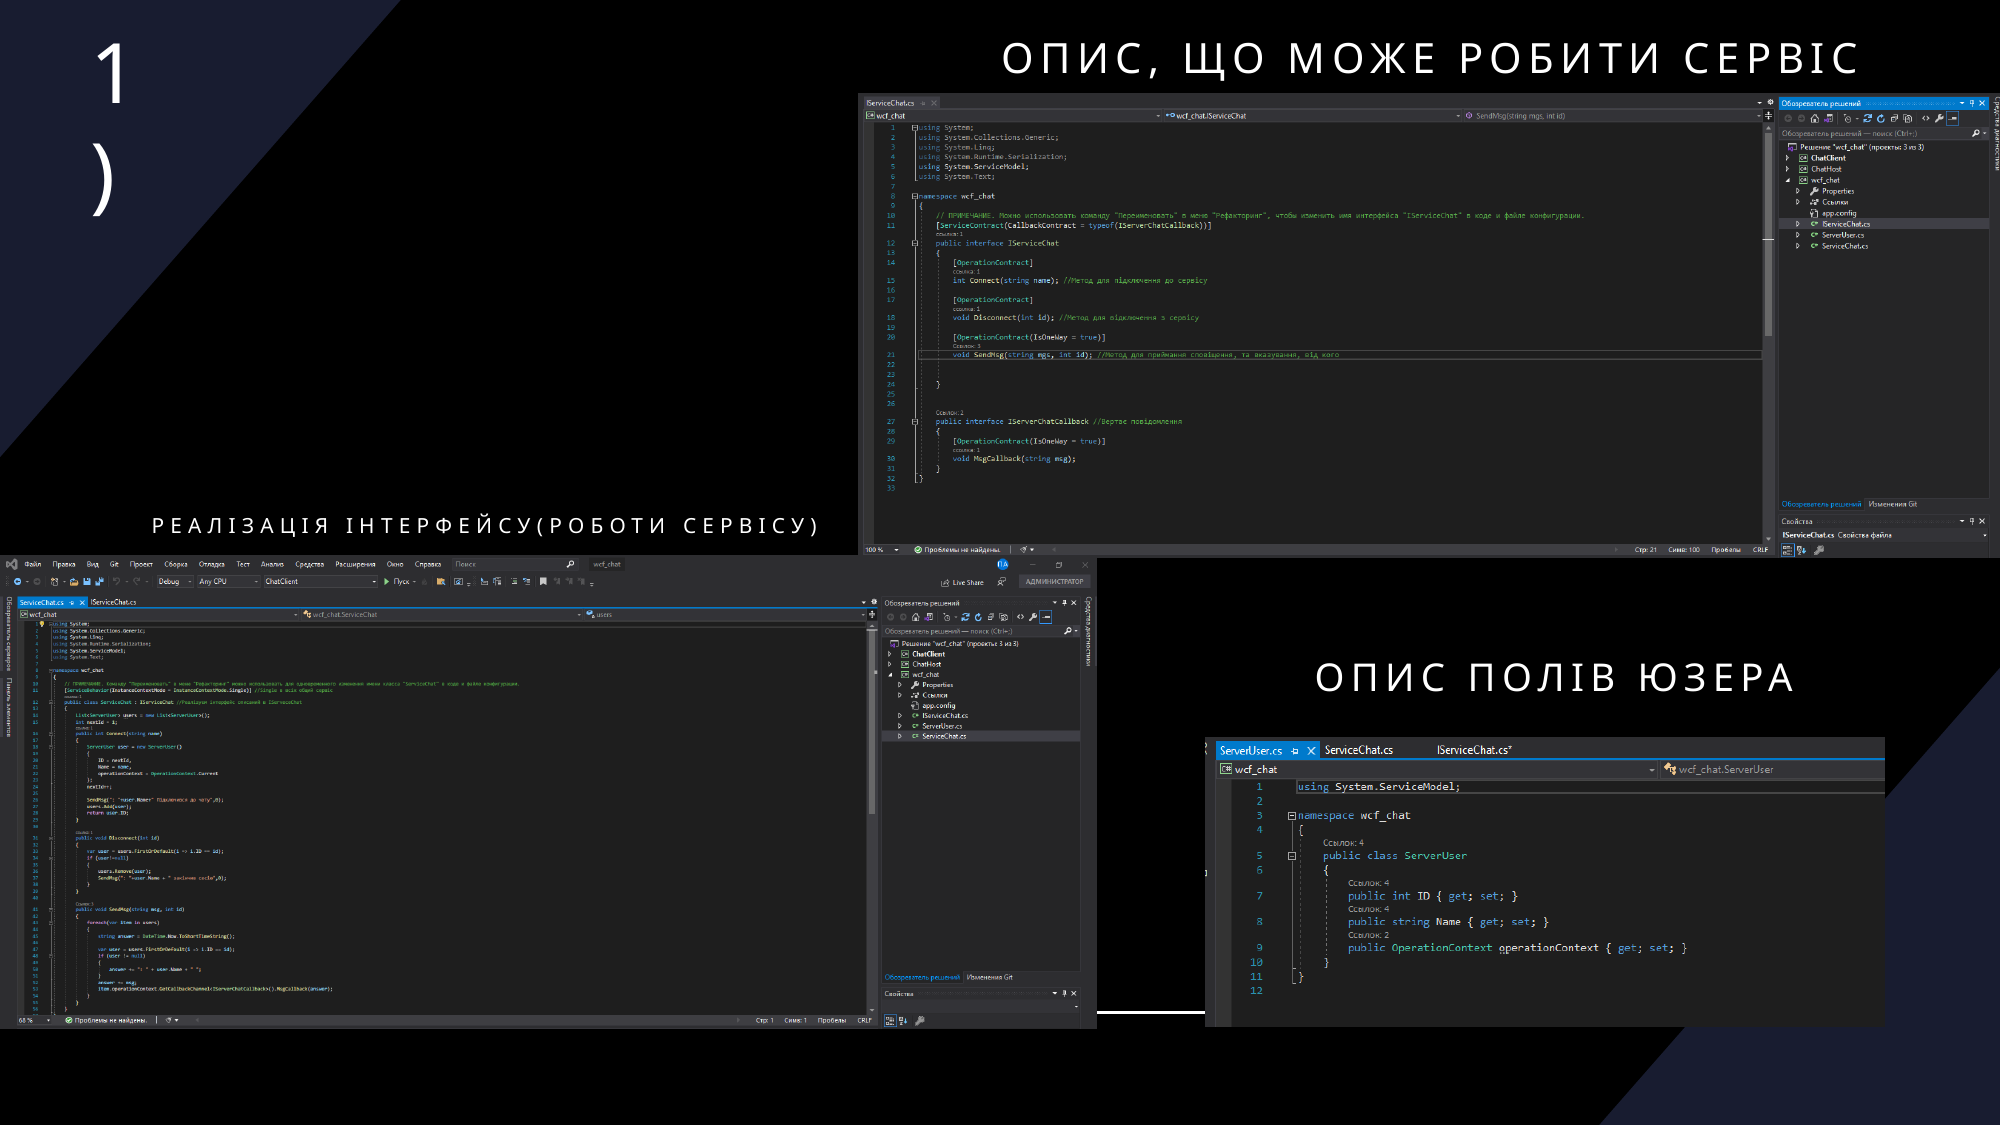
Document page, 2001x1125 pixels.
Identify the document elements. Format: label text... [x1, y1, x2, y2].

list Опис, що може робити сервіс [986, 0, 1925, 90]
title 1) [75, 50, 167, 190]
text_box Опис полів юзера [1191, 636, 1917, 707]
picture [1205, 737, 1885, 1027]
picture [0, 555, 1097, 1029]
list Реалізація інтерфейсу(роботи сервісу) [122, 474, 847, 545]
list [858, 93, 2000, 558]
